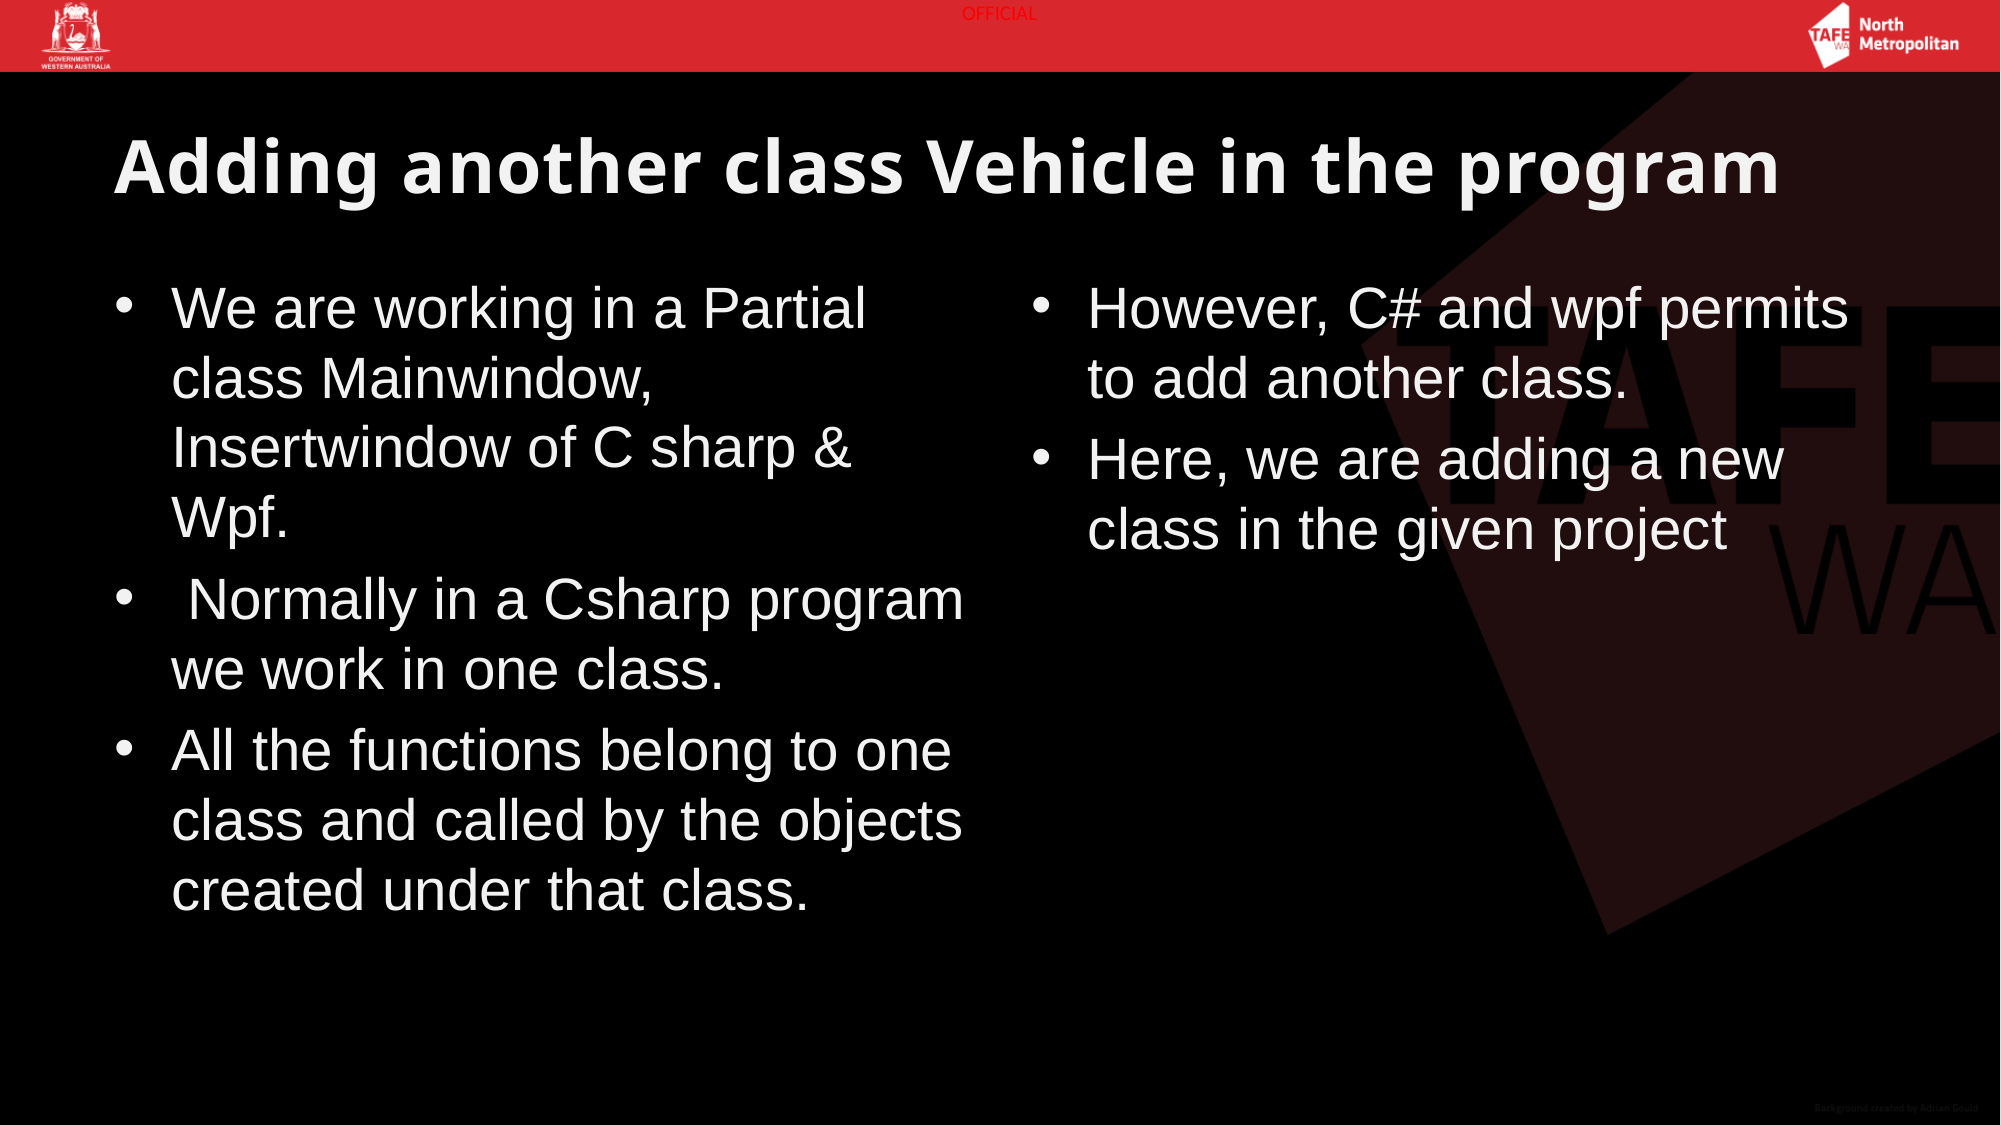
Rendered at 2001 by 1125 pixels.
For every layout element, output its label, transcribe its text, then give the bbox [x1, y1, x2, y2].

title Adding another class Vehicle in the program [99, 82, 1900, 247]
picture [0, 0, 2001, 1125]
list We are working in a Partial class Mainwindow, Insertwindow of C sharp & Wpf. Normally in a Csharp program we work in one class. All the functions belong to one class and called by the objects created under that class. [99, 262, 984, 1005]
list However, C# and wpf permits to add another class. Here, we are adding a new class in the given project [1016, 262, 1900, 1005]
